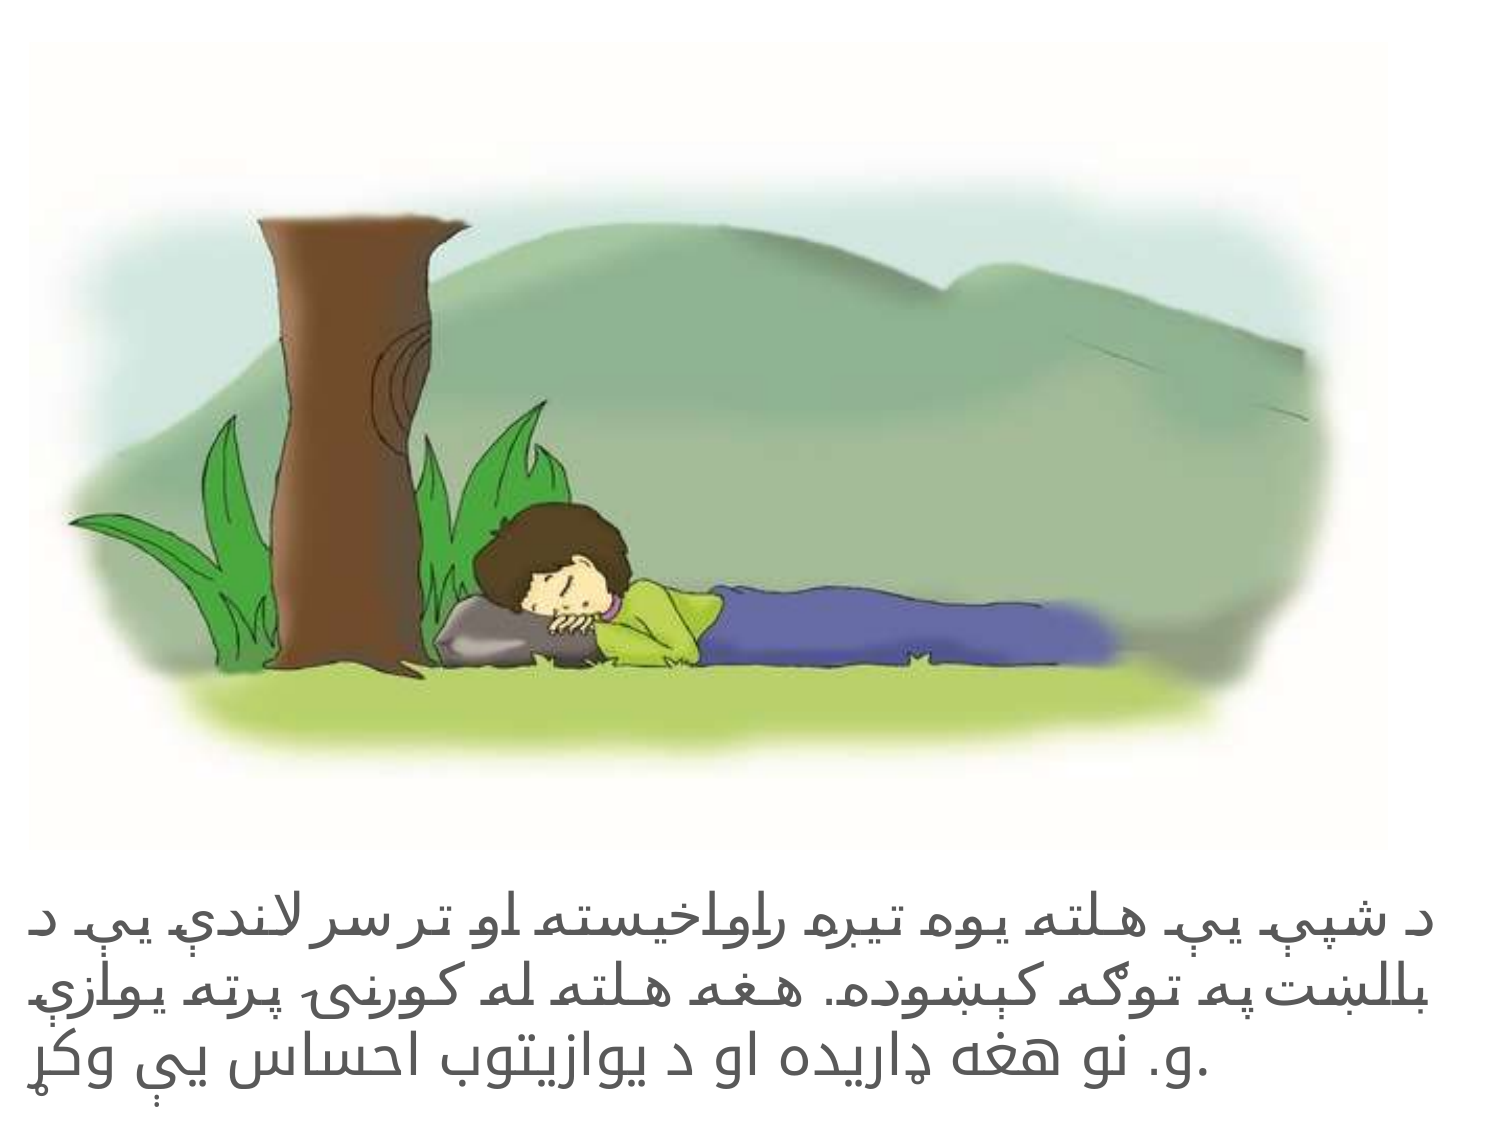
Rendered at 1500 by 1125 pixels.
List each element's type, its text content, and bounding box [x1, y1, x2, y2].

text_box د شپې يې هلته يوه تيږه راواخيسته او تر سر لاندې يې د بالښت په توګه کېښوده. هغه هلته له کورنۍ پرته یوازې و. نو هغه ډاریده او د یوازیتوب احساس یې وکړ. [14, 869, 1486, 1095]
picture [29, 42, 1389, 851]
